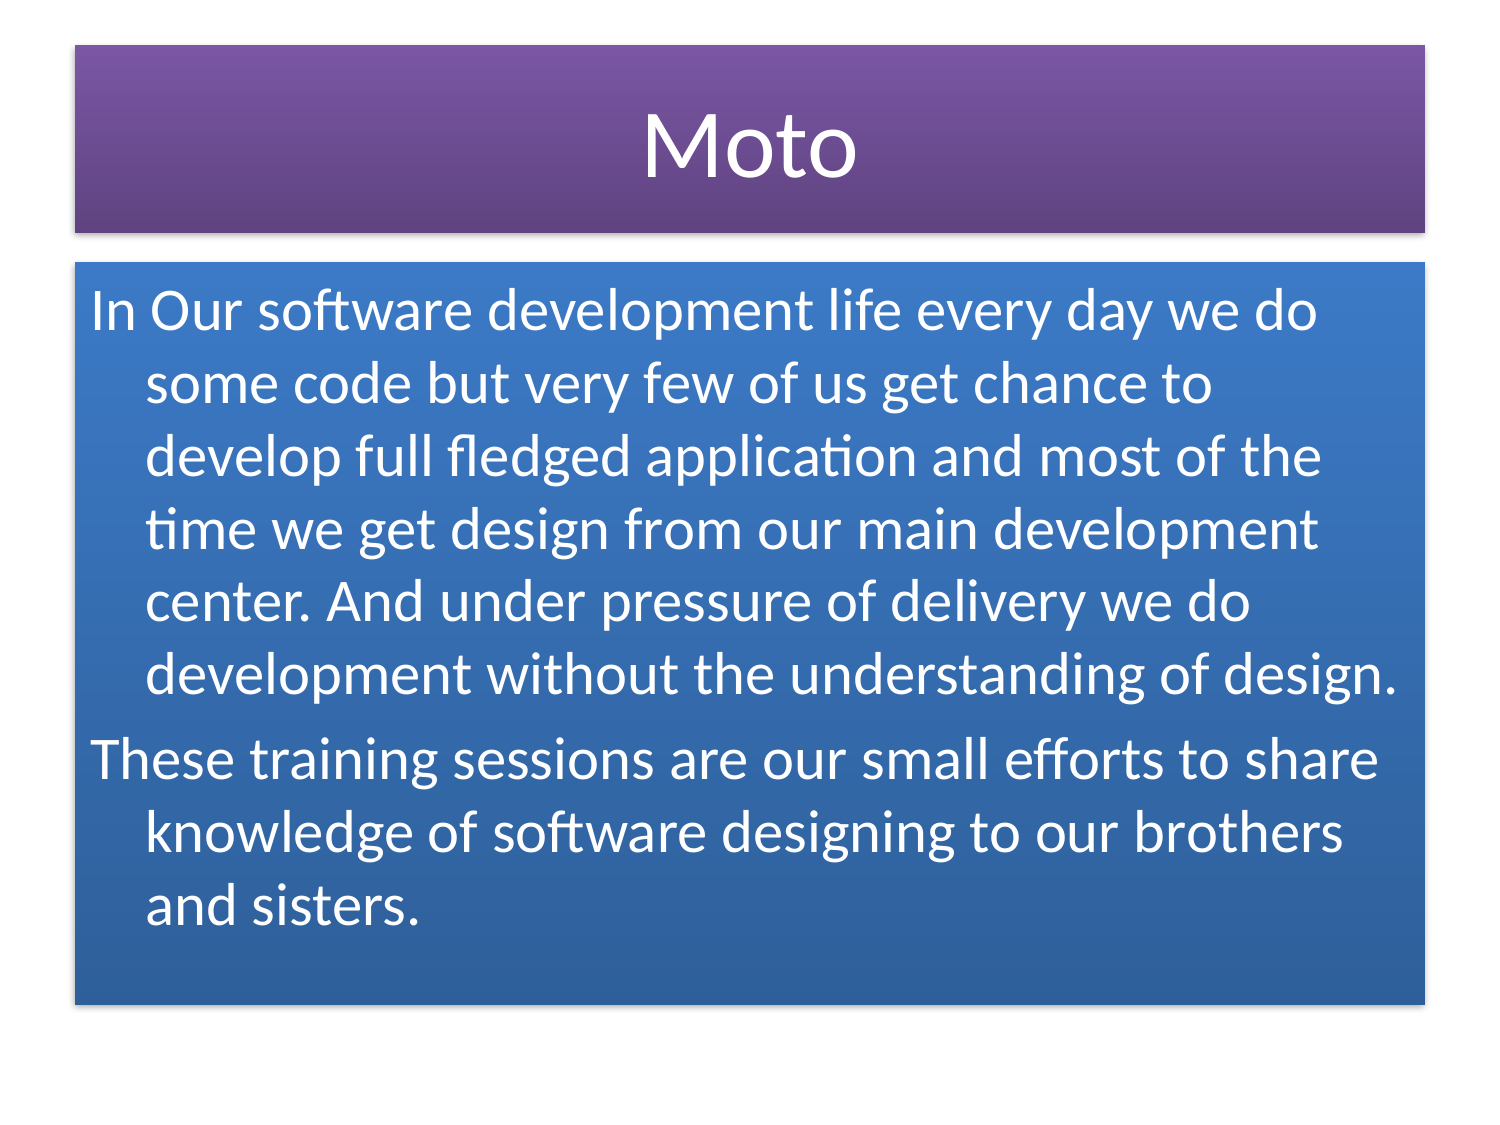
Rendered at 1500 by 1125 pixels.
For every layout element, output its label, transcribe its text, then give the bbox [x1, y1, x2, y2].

list In Our software development life every day we do some code but very few of us get chance to develop full fledged application and most of the time we get design from our main development center. And under pressure of delivery we do development without the understanding of design. These training sessions are our small efforts to share knowledge of software designing to our brothers and sisters. [75, 262, 1425, 1005]
title Moto [75, 45, 1425, 233]
